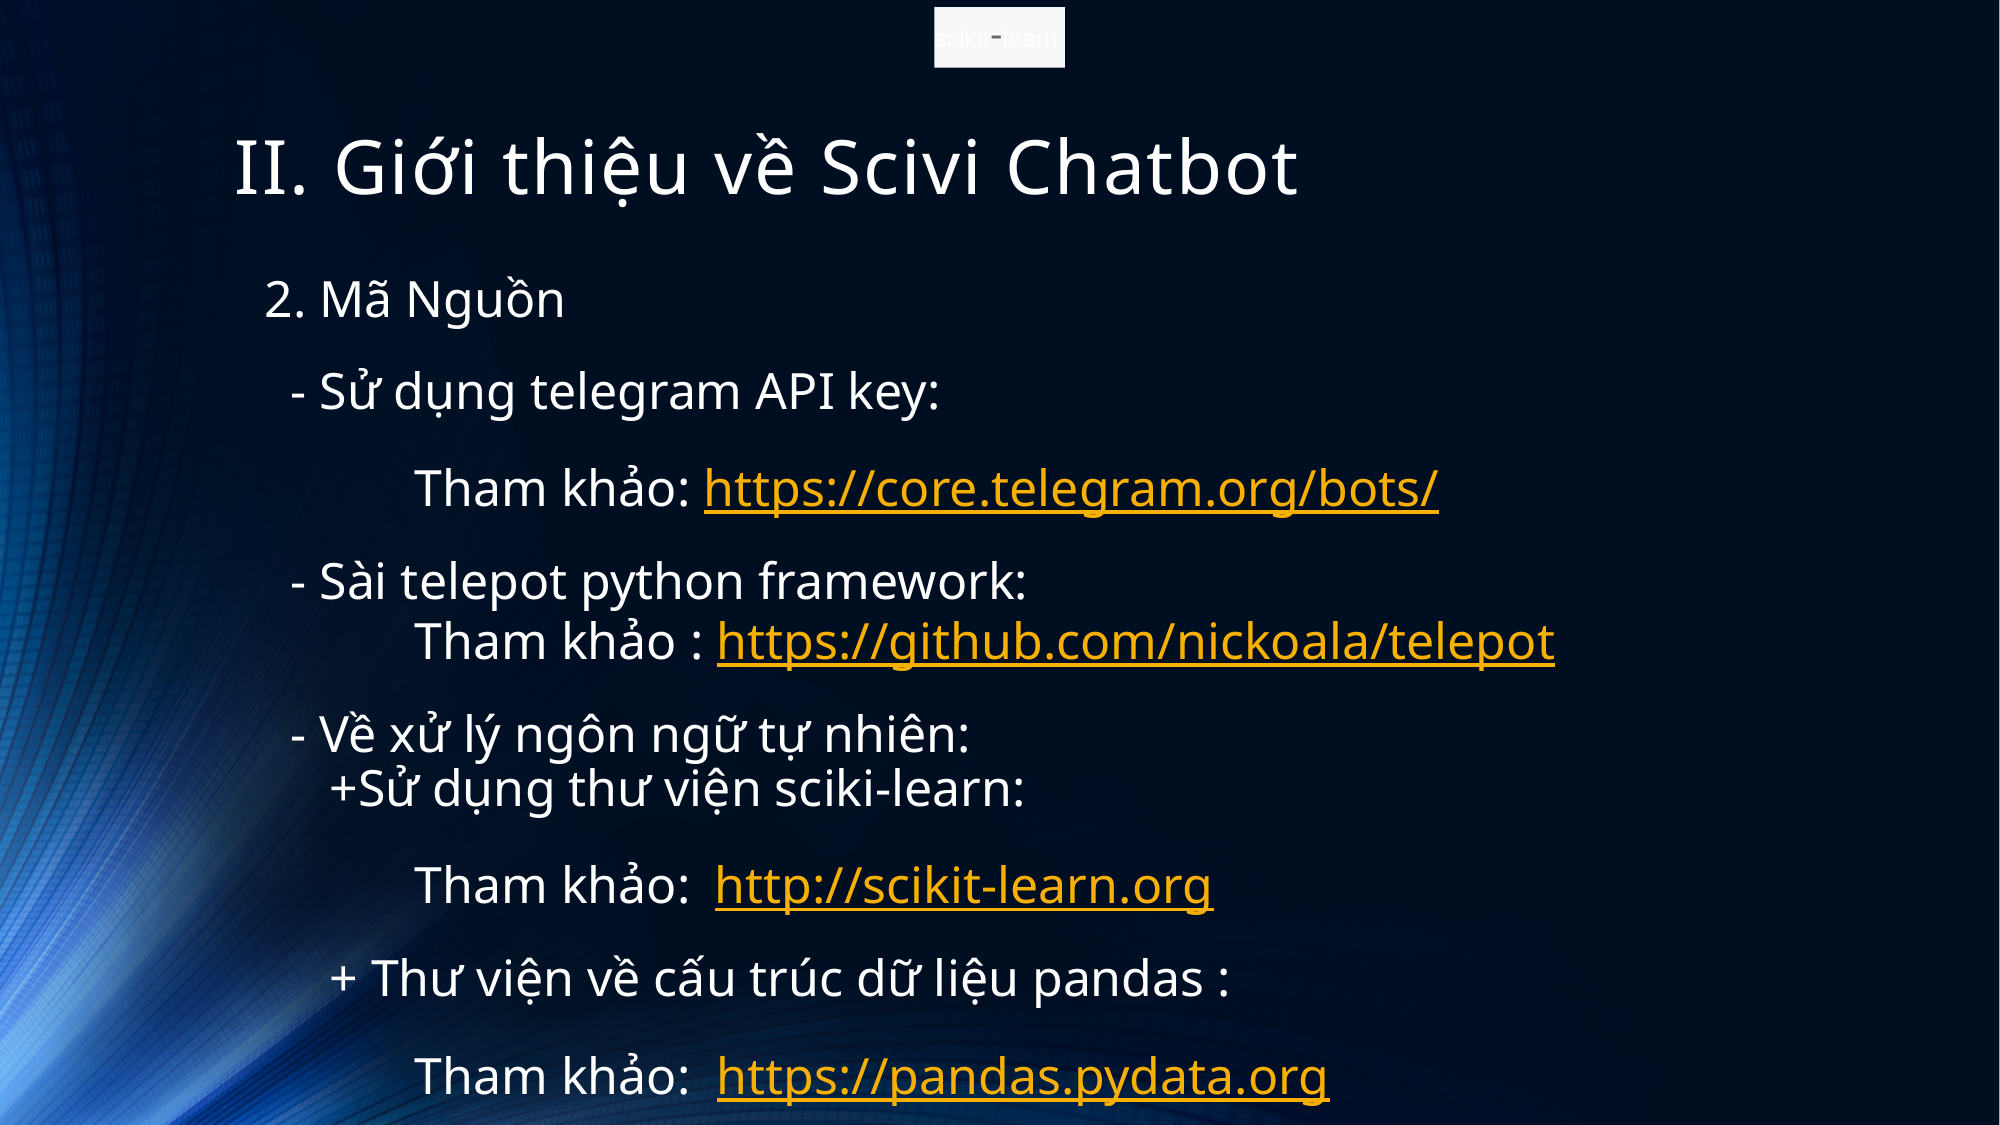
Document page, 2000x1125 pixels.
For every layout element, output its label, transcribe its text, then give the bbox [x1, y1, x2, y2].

list 2. Mã Nguồn - Sử dụng telegram API key: Tham khảo: https://core.telegram.org/bots/ - Sài telepot python framework: Tham khảo : https://github.com/nickoala/telepot - Về xử lý ngôn ngữ tự nhiên: +Sử dụng thư viện sciki-learn: Tham khảo: http://scikit-learn.org + Thư viện về cấu trúc dữ liệu pandas : Tham khảo: https://pandas.pydata.org [249, 267, 1749, 1125]
text_box scikit-learn [934, 7, 1065, 68]
title II. Giới thiệu về Scivi Chatbot [220, 56, 1721, 219]
picture [0, 0, 2000, 1125]
